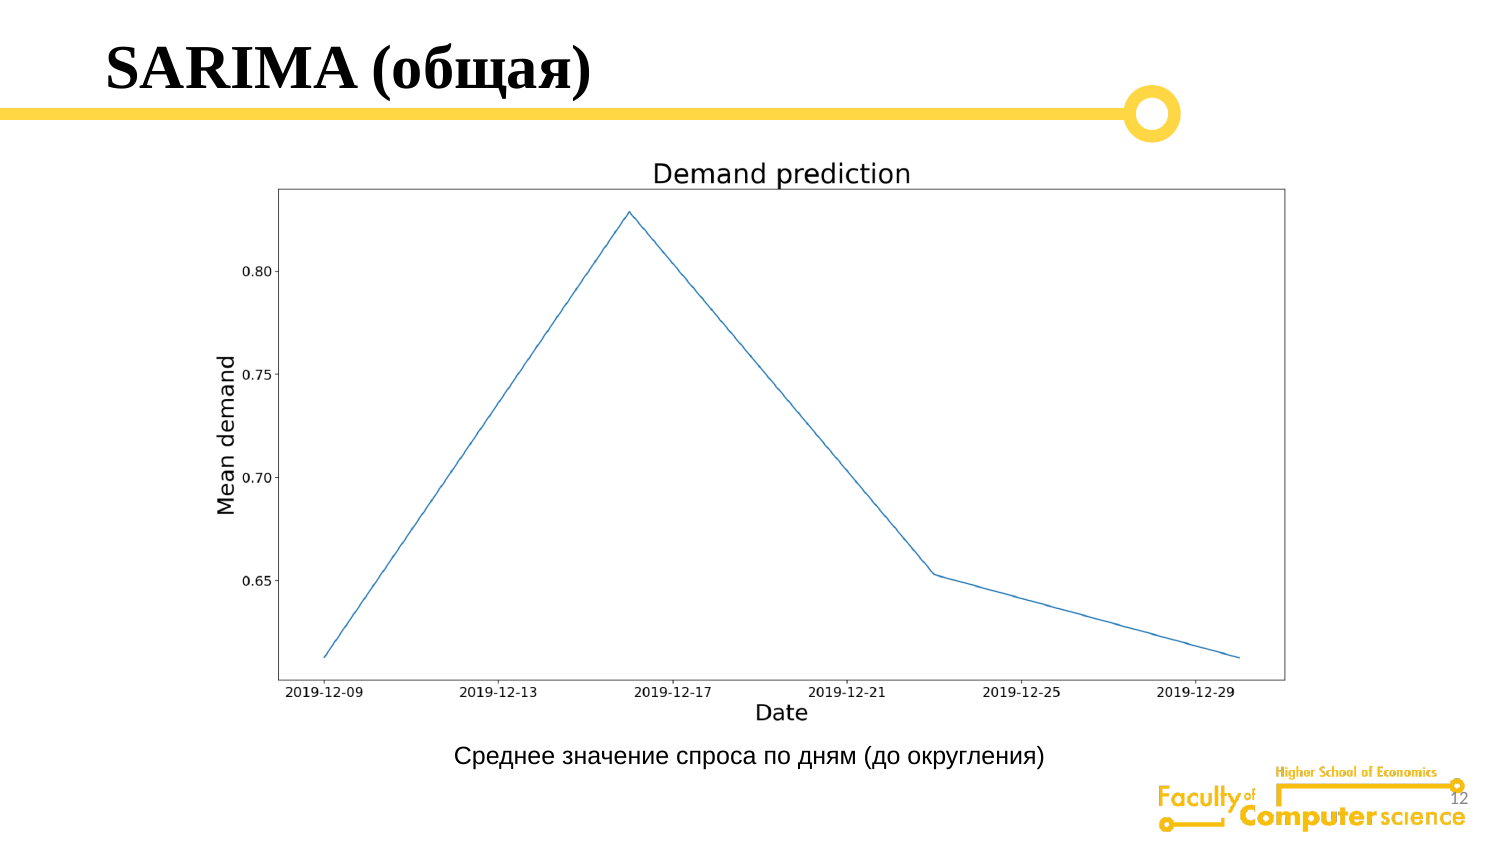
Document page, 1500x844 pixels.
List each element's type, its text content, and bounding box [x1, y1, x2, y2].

text_box [1129, 91, 1175, 137]
text_box SARIMA (общая) [90, 18, 1199, 79]
text_box Среднее значение спроса по дням (до округления) [295, 739, 1205, 785]
picture [1145, 749, 1477, 844]
picture [209, 155, 1291, 731]
